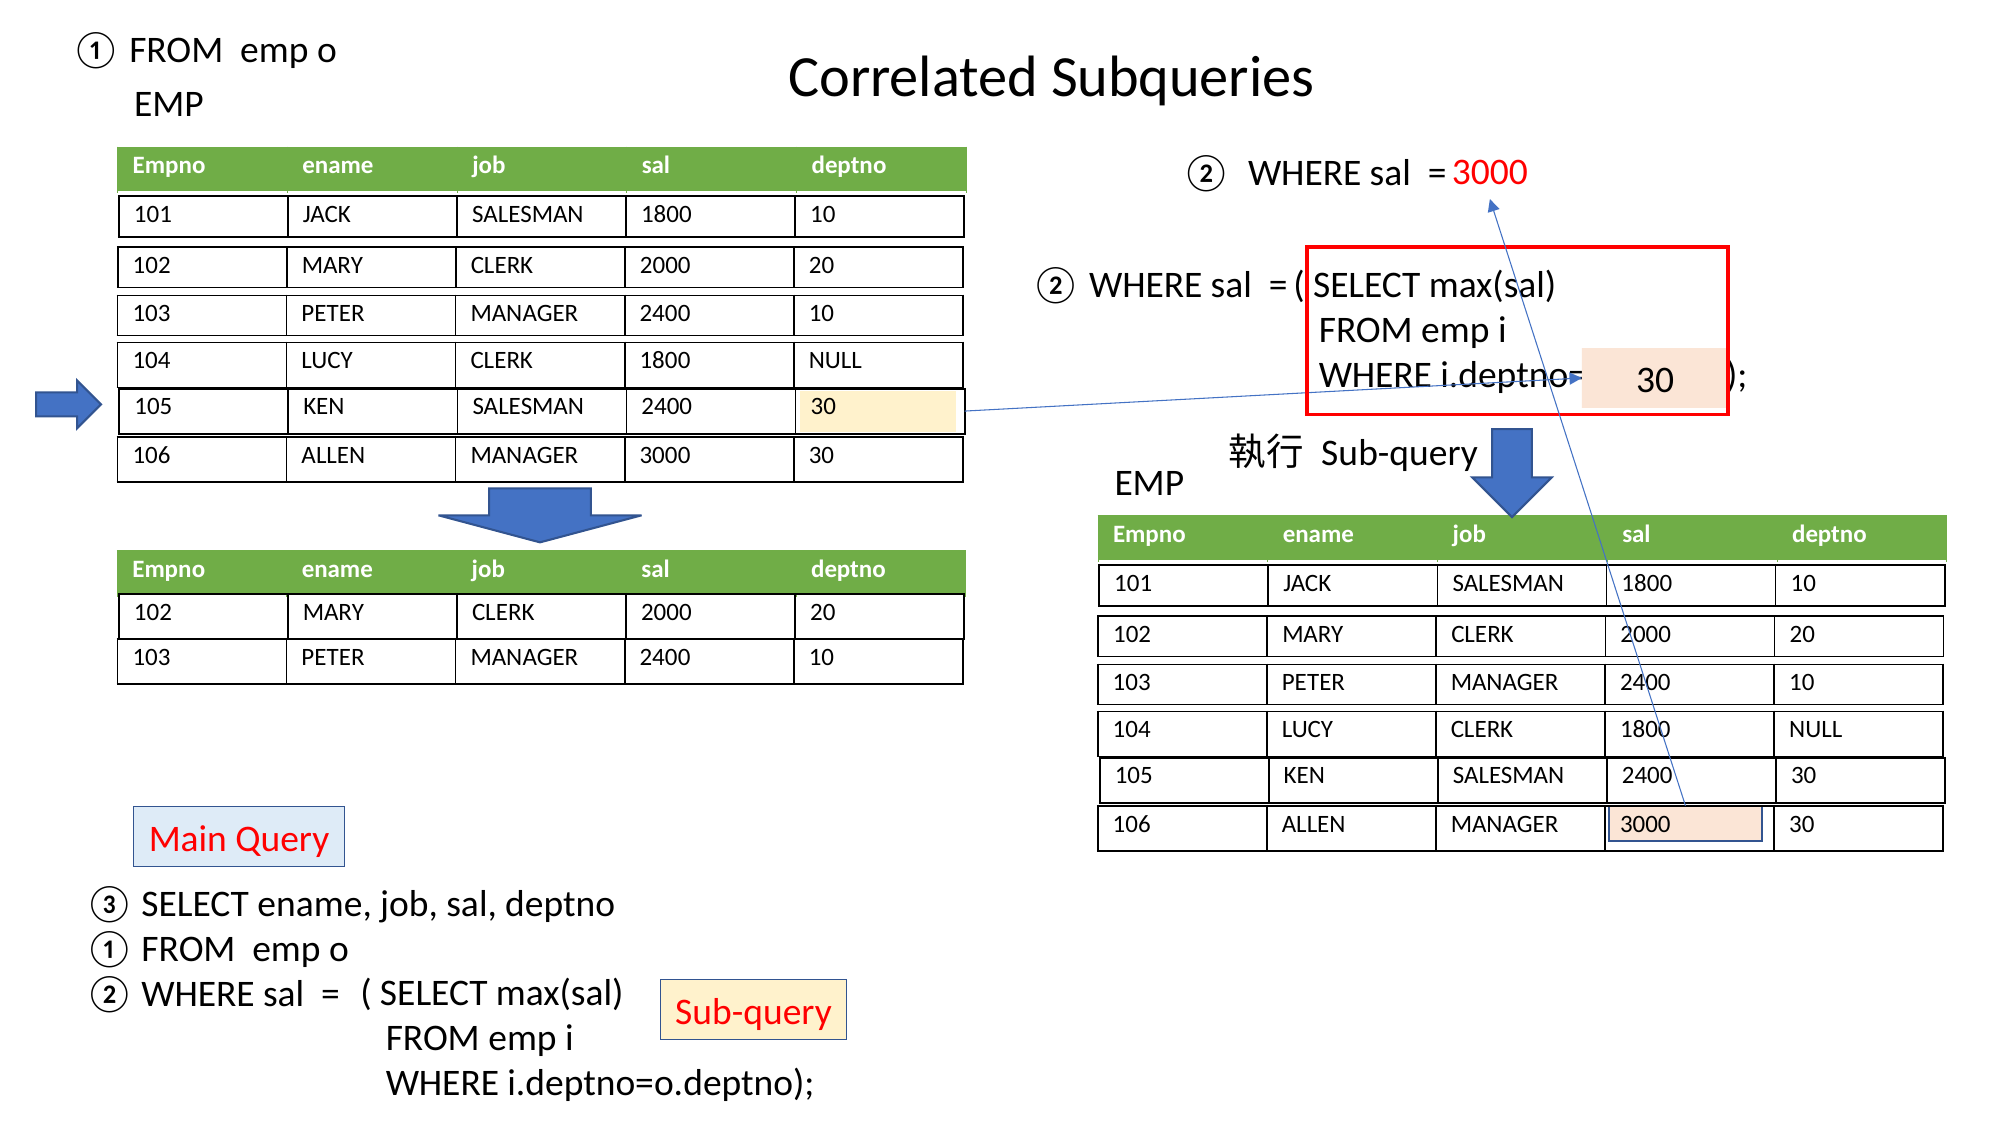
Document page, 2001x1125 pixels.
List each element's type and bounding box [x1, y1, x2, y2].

table_header [120, 390, 287, 433]
table_header [120, 197, 287, 236]
table_header [118, 148, 287, 191]
table_header [1686, 759, 1775, 802]
table_header [795, 248, 962, 287]
table_header [288, 148, 457, 191]
table_header [1776, 566, 1944, 605]
table_header [457, 248, 624, 287]
table_header [627, 390, 795, 433]
text_box [69, 872, 885, 1111]
table_header [289, 197, 456, 236]
table_header [626, 343, 793, 387]
text_box [1099, 450, 1200, 511]
table_header [289, 390, 457, 433]
table_header [287, 438, 455, 481]
table_header [456, 296, 624, 335]
table_header [1099, 516, 1267, 560]
table_header [1439, 759, 1489, 802]
table_header [458, 197, 625, 236]
table_header [287, 640, 455, 683]
table_header [1437, 807, 1604, 850]
table_header [287, 296, 455, 335]
table_header [1686, 566, 1775, 605]
text_box [56, 17, 352, 132]
table_header [1099, 617, 1266, 656]
table_header [118, 438, 286, 481]
table_header [1775, 617, 1943, 656]
table_header [1099, 712, 1266, 756]
table_header [1775, 807, 1942, 850]
table_header [1268, 516, 1437, 560]
table_header [796, 595, 963, 638]
text_box [438, 487, 642, 544]
table_header [627, 148, 796, 191]
table_header [118, 551, 286, 593]
table_header [627, 197, 794, 236]
table_header [626, 248, 793, 287]
table_header [1686, 665, 1773, 704]
table_header [458, 148, 626, 191]
table_header [1437, 617, 1489, 656]
table_header [118, 343, 286, 387]
table_header [1686, 516, 1777, 560]
table_header [626, 296, 793, 335]
table_header [118, 296, 286, 335]
table_header [1269, 566, 1437, 605]
table_header [118, 640, 286, 683]
table_header [1099, 807, 1266, 850]
table_header [1101, 759, 1268, 802]
table_header [627, 551, 796, 593]
table_header [1438, 566, 1489, 605]
table_header [795, 343, 962, 387]
table_header [626, 438, 793, 481]
table_header [456, 343, 624, 387]
table_header [1268, 712, 1435, 756]
table_header [795, 296, 962, 335]
table_header [1778, 516, 1946, 560]
table_header [1100, 566, 1267, 605]
table_header [1270, 759, 1437, 802]
table_header [1775, 665, 1942, 704]
table_header [1268, 665, 1435, 704]
table_header [796, 390, 964, 433]
table_header [1268, 807, 1435, 850]
table_header [797, 551, 965, 593]
table_header [627, 595, 794, 638]
table_header [1437, 665, 1489, 704]
table_header [796, 197, 963, 236]
table_header [795, 438, 962, 481]
table_header [1268, 617, 1435, 656]
text_box [964, 139, 1818, 806]
table_header [458, 390, 626, 433]
table_header [287, 551, 456, 593]
table_header [797, 148, 966, 191]
table_header [456, 438, 624, 481]
table_header [119, 248, 286, 287]
table_header [288, 248, 455, 287]
text_box [35, 377, 103, 431]
table_header [795, 640, 962, 683]
text_box [773, 30, 1330, 116]
text_box [133, 806, 345, 867]
table_header [457, 551, 626, 593]
table_header [1438, 516, 1489, 560]
table_header [1686, 712, 1773, 756]
table_header [458, 595, 625, 638]
table_header [1606, 807, 1773, 850]
table_header [626, 640, 793, 683]
table_header [1686, 617, 1774, 656]
table_header [289, 595, 456, 638]
table_header [1099, 665, 1266, 704]
table_header [1775, 712, 1942, 756]
table_header [120, 595, 287, 638]
table_header [287, 343, 455, 387]
table_header [456, 640, 624, 683]
table_header [1777, 759, 1944, 802]
table_header [1437, 712, 1489, 756]
